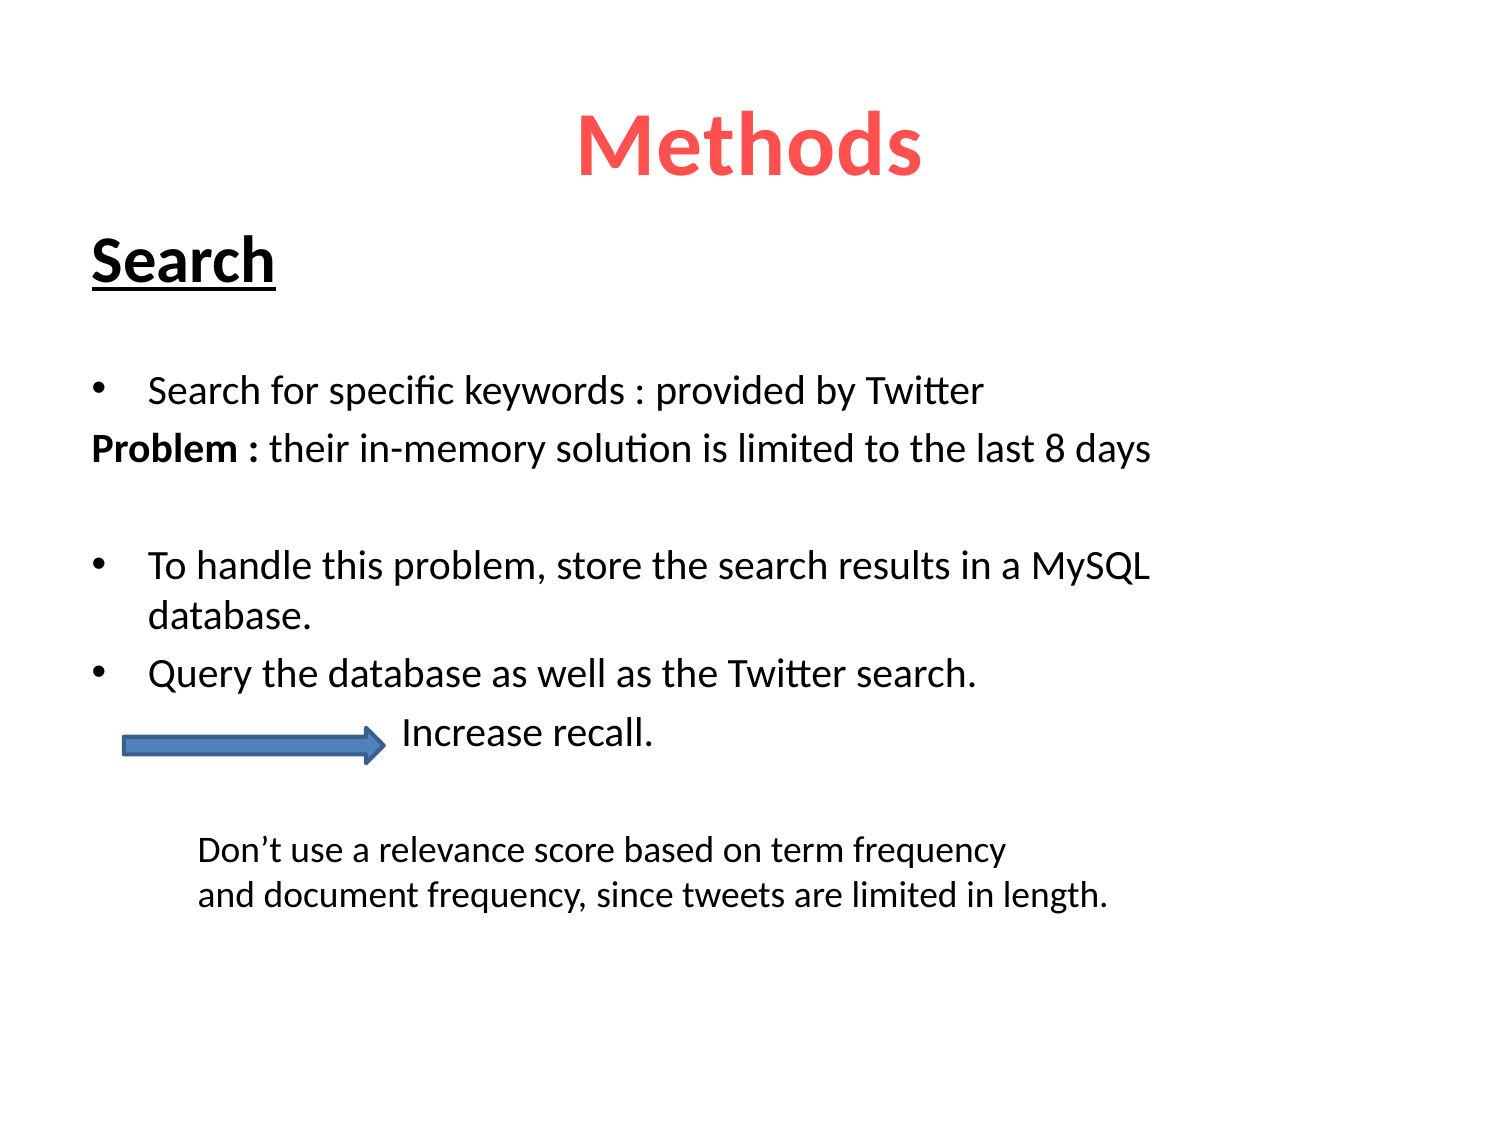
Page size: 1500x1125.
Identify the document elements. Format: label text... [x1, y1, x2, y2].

list Search Search for specific keywords : provided by Twitter Problem : their in-memory solution is limited to the last 8 days To handle this problem, store the search results in a MySQL database. Query the database as well as the Twitter search. Increase recall. [76, 208, 1306, 787]
text_box [121, 725, 386, 766]
title Methods [75, 45, 1425, 233]
text_box Don’t use a relevance score based on term frequency and document frequency, since tweets are limited in length. [182, 817, 1235, 923]
